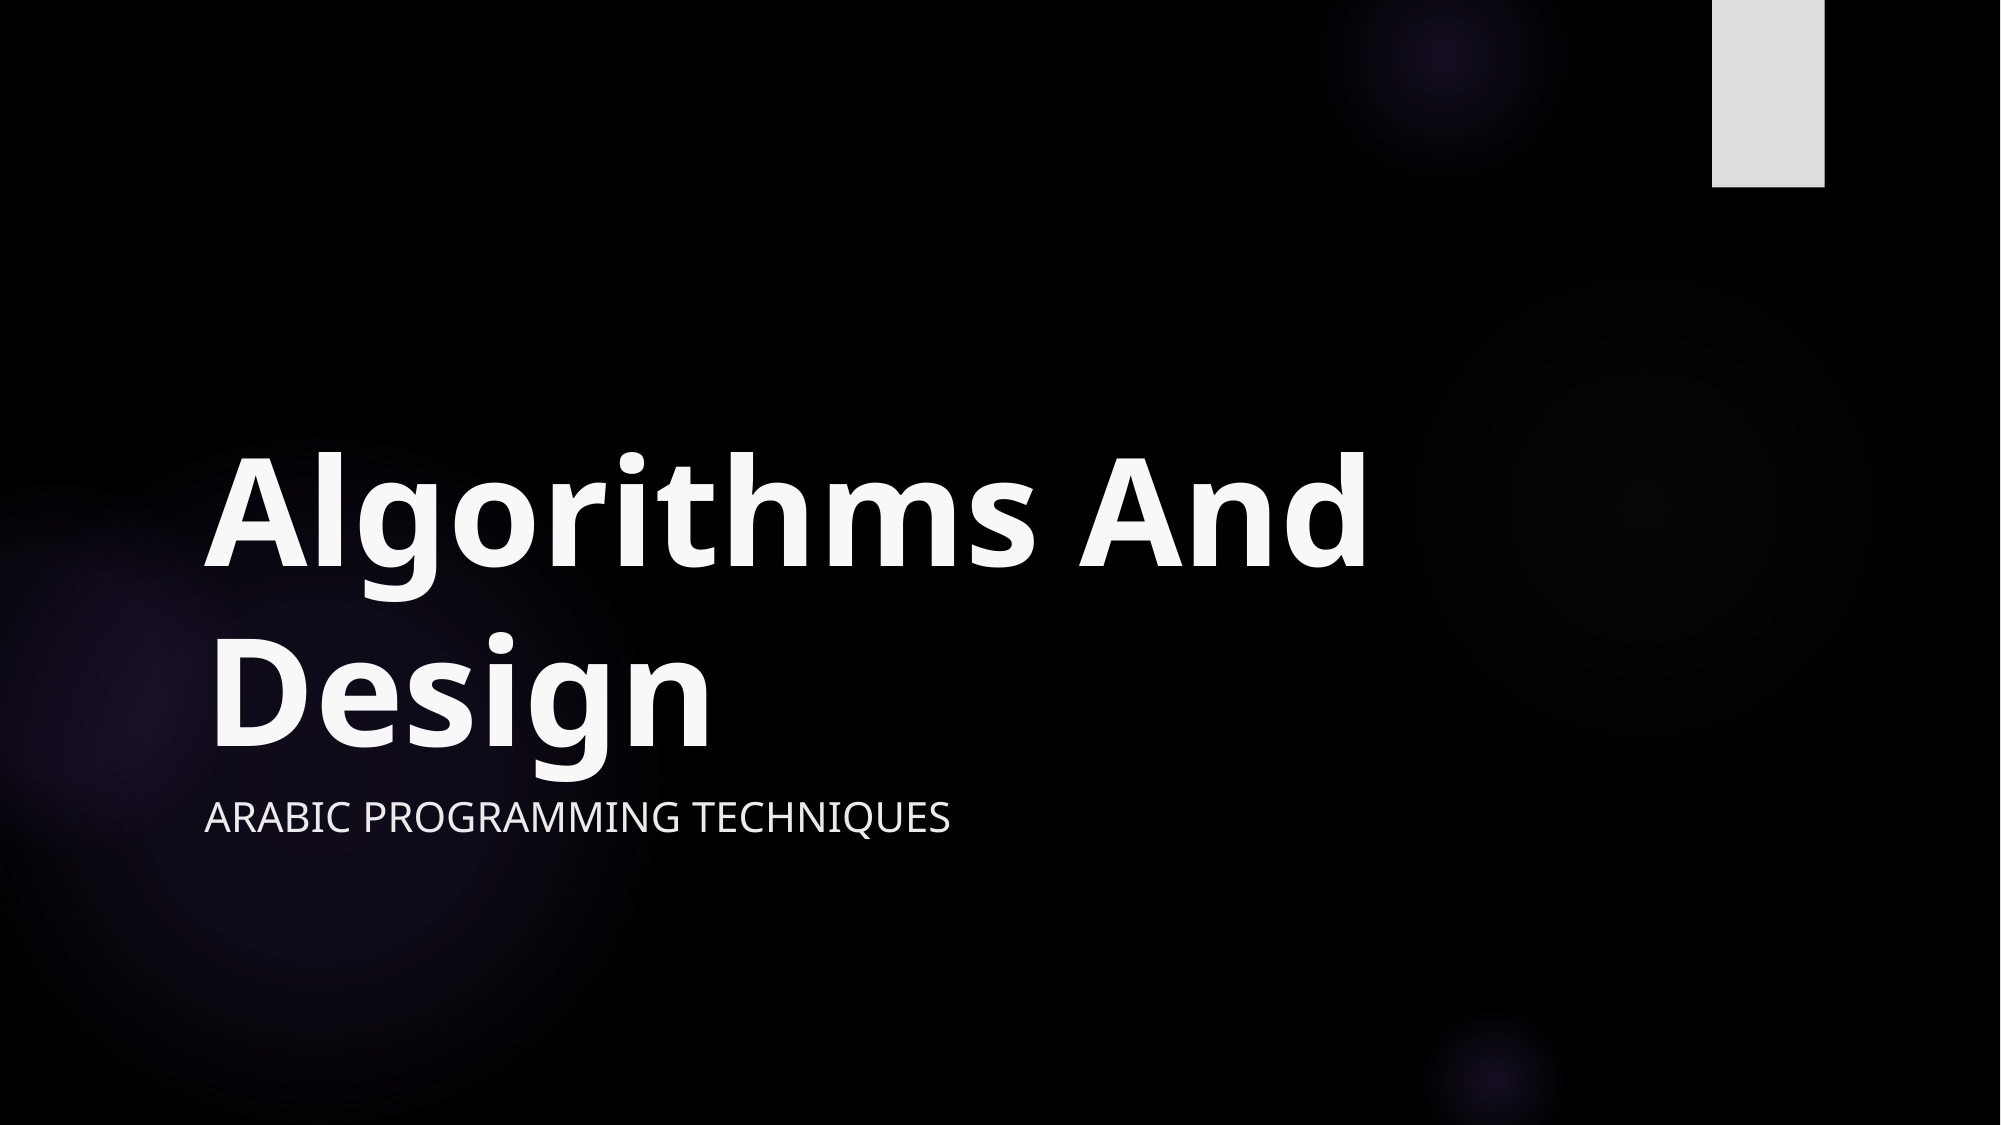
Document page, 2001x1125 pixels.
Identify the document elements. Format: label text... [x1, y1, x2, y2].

subtitle Arabic Programming Techniques [189, 783, 1638, 925]
picture [1412, 999, 1576, 1125]
title Algorithms And Design [189, 237, 1638, 783]
picture [0, 437, 662, 1125]
picture [1312, 0, 1576, 188]
